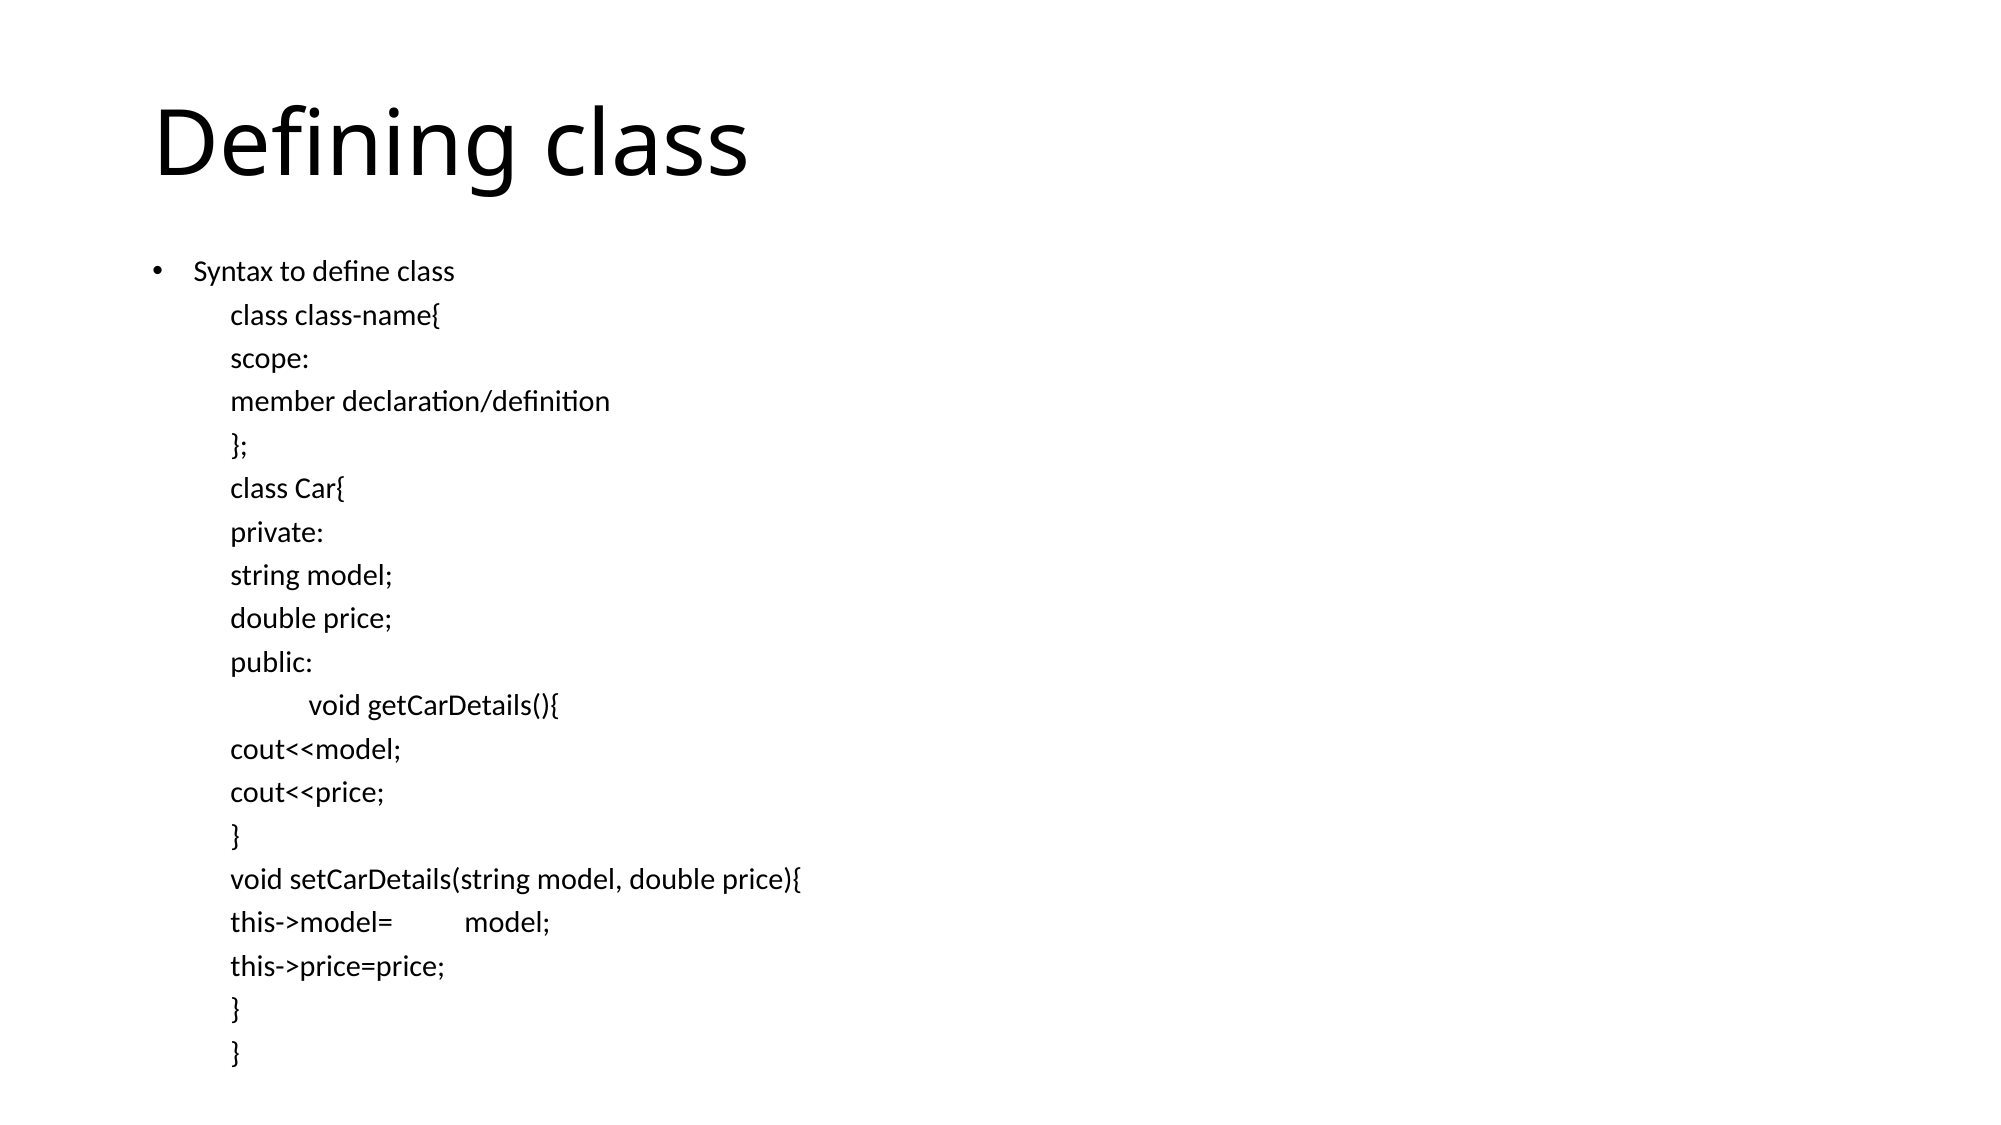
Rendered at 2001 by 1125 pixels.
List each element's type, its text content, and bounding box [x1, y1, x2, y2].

title Defining class [137, 59, 1863, 232]
list Syntax to define class class class-name{ scope: member declaration/definition }; class Car{ private: string model; double price; public: void getCarDetails(){ cout<<model; cout<<price; } void setCarDetails(string model, double price){ this->model= model; this->price=price; } } [137, 248, 1863, 1085]
